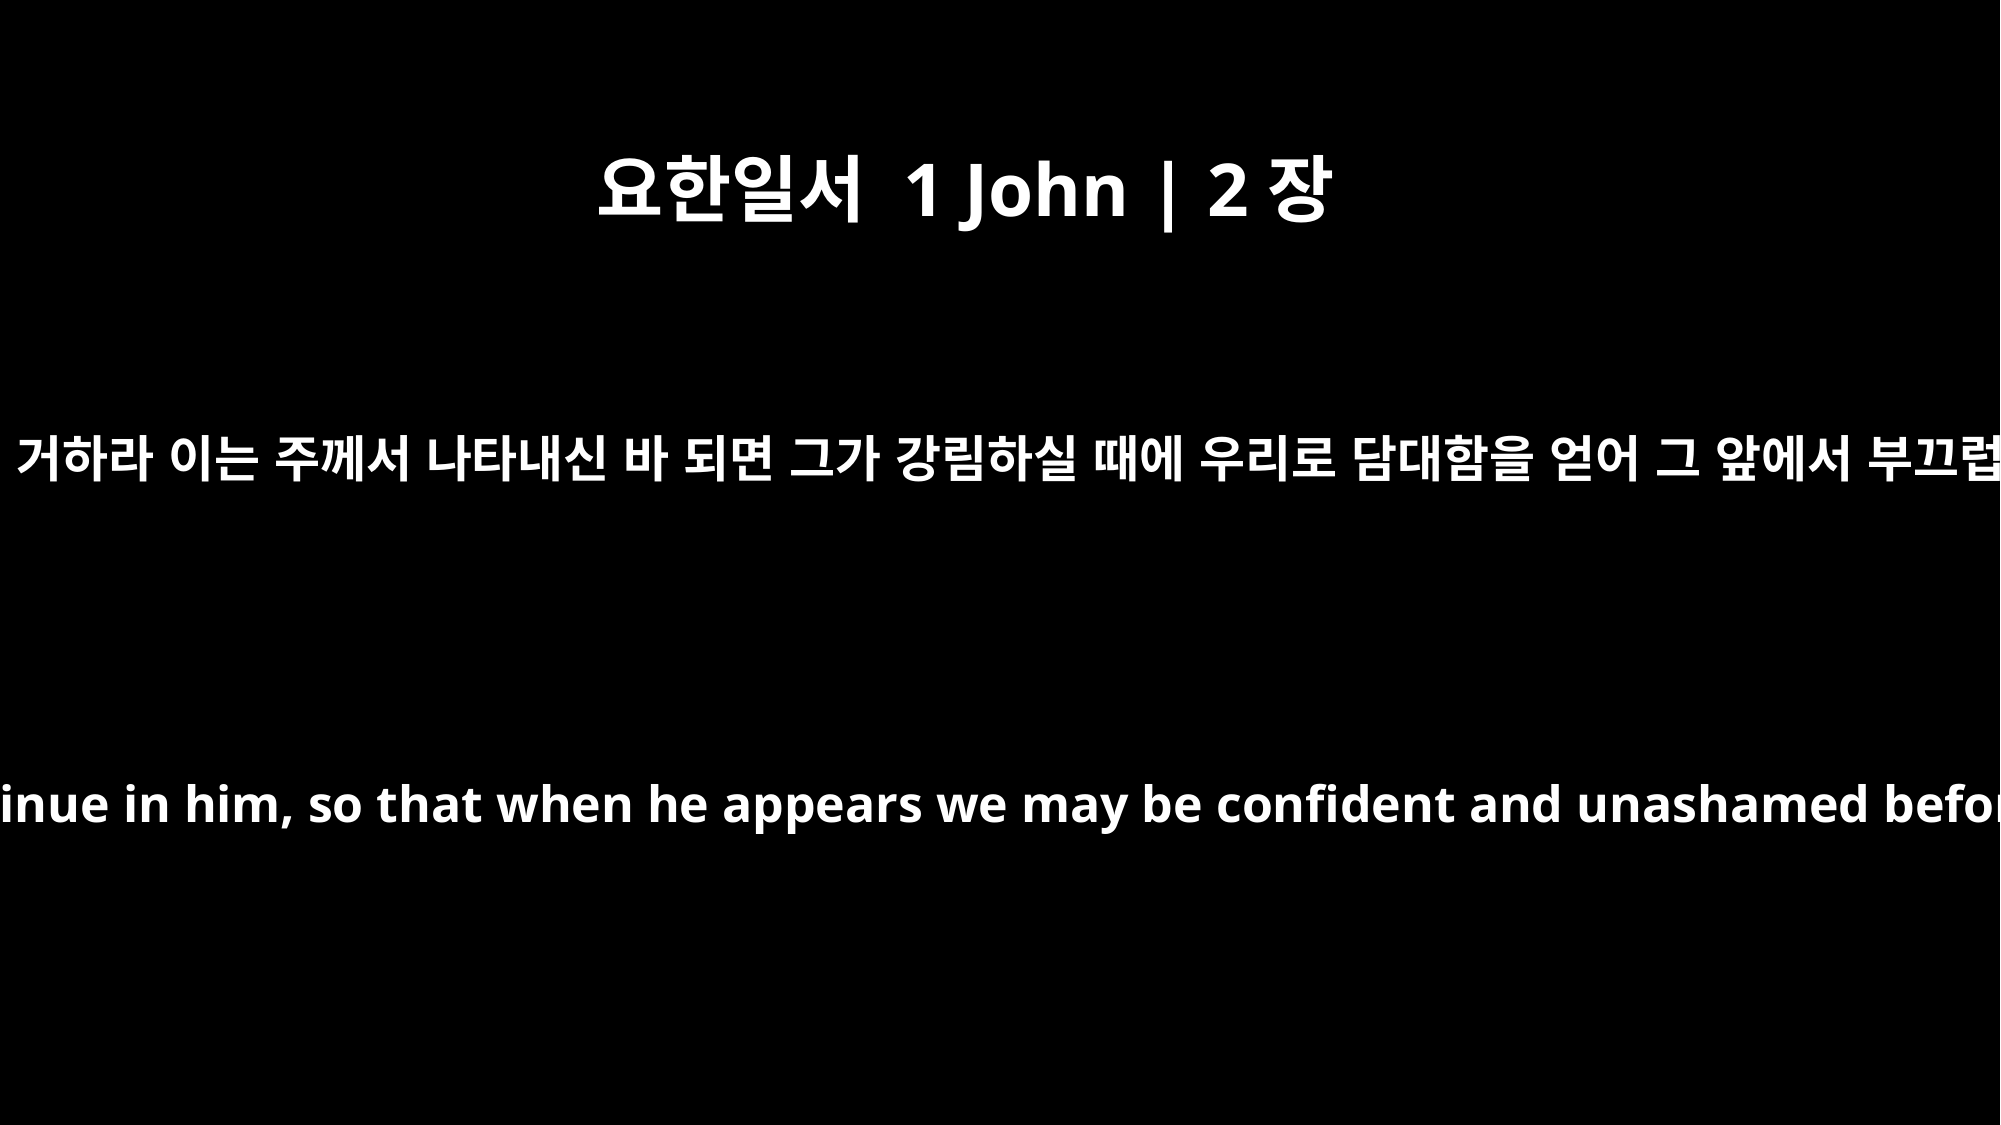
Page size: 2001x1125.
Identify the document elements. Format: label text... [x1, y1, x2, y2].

text_box 요한일서 1 John | 2장 [582, 136, 1350, 239]
text_box 28 자녀들아 이제 그의 안에 거하라 이는 주께서 나타내신 바 되면 그가 강림하실 때에 우리로 담대함을 얻어 그 앞에서 부끄럽지 않게 하려 함이라 [0, 359, 2000, 495]
text_box And now, dear children, continue in him, so that when he appears we may be confident and unashamed before him at his coming. [0, 764, 2000, 840]
